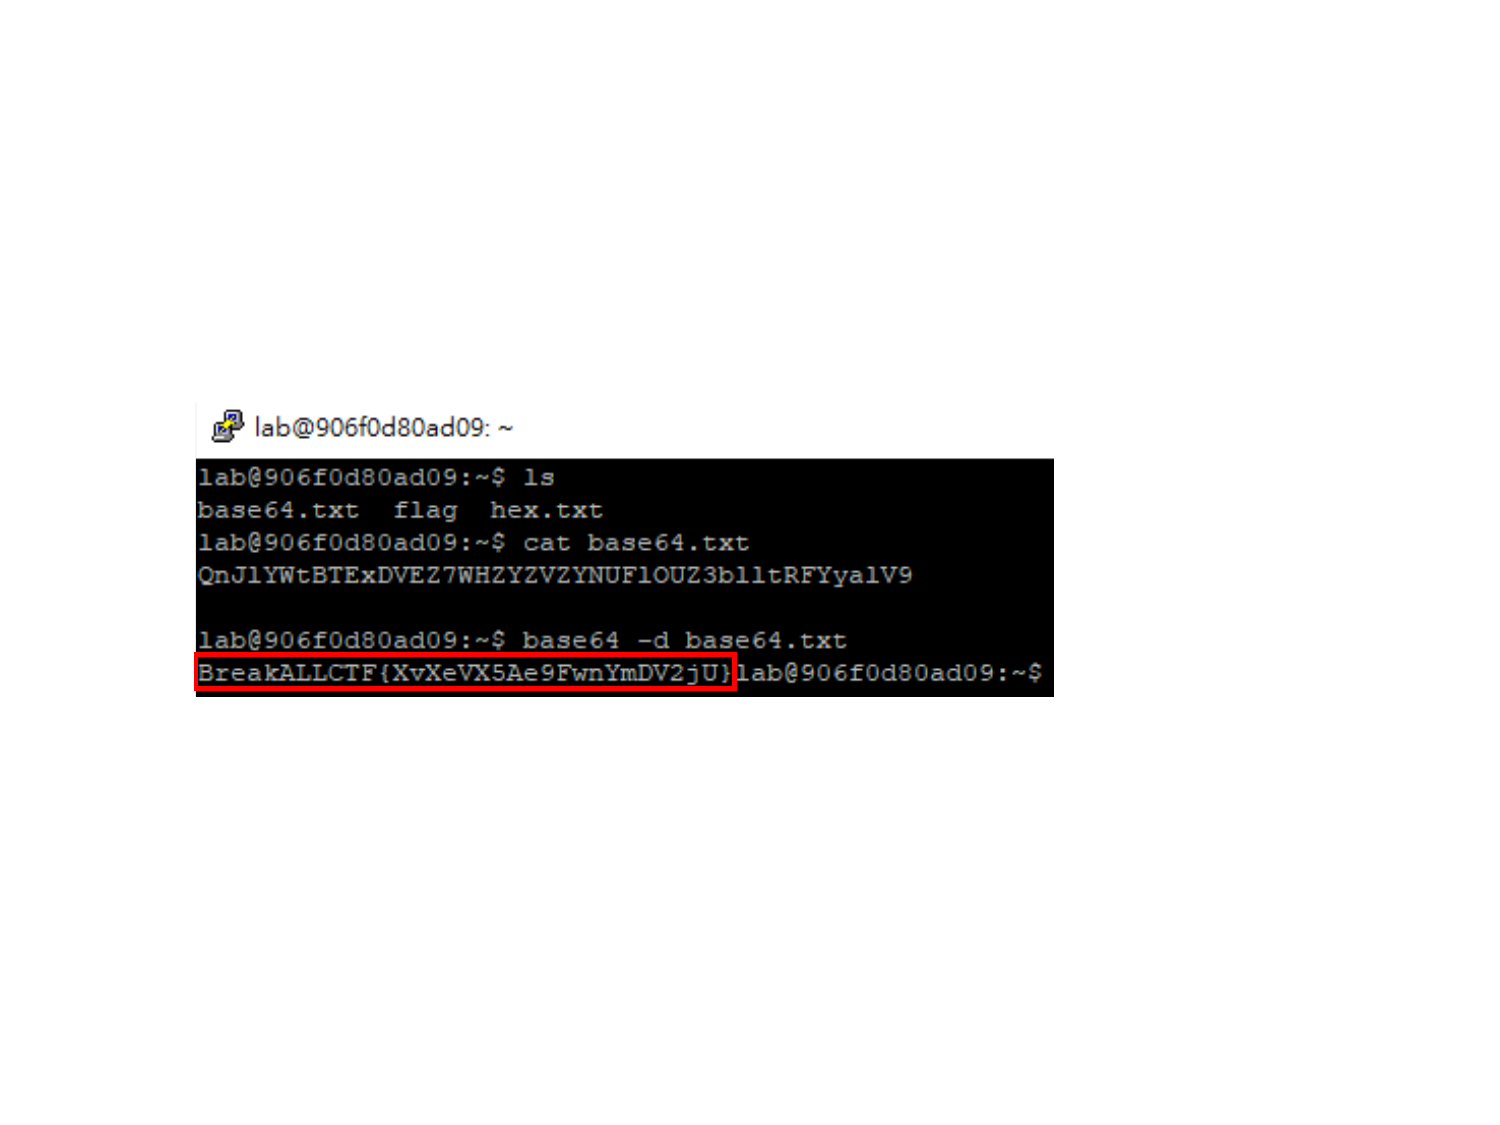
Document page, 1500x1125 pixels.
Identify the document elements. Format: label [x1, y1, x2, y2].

list [195, 402, 1054, 697]
